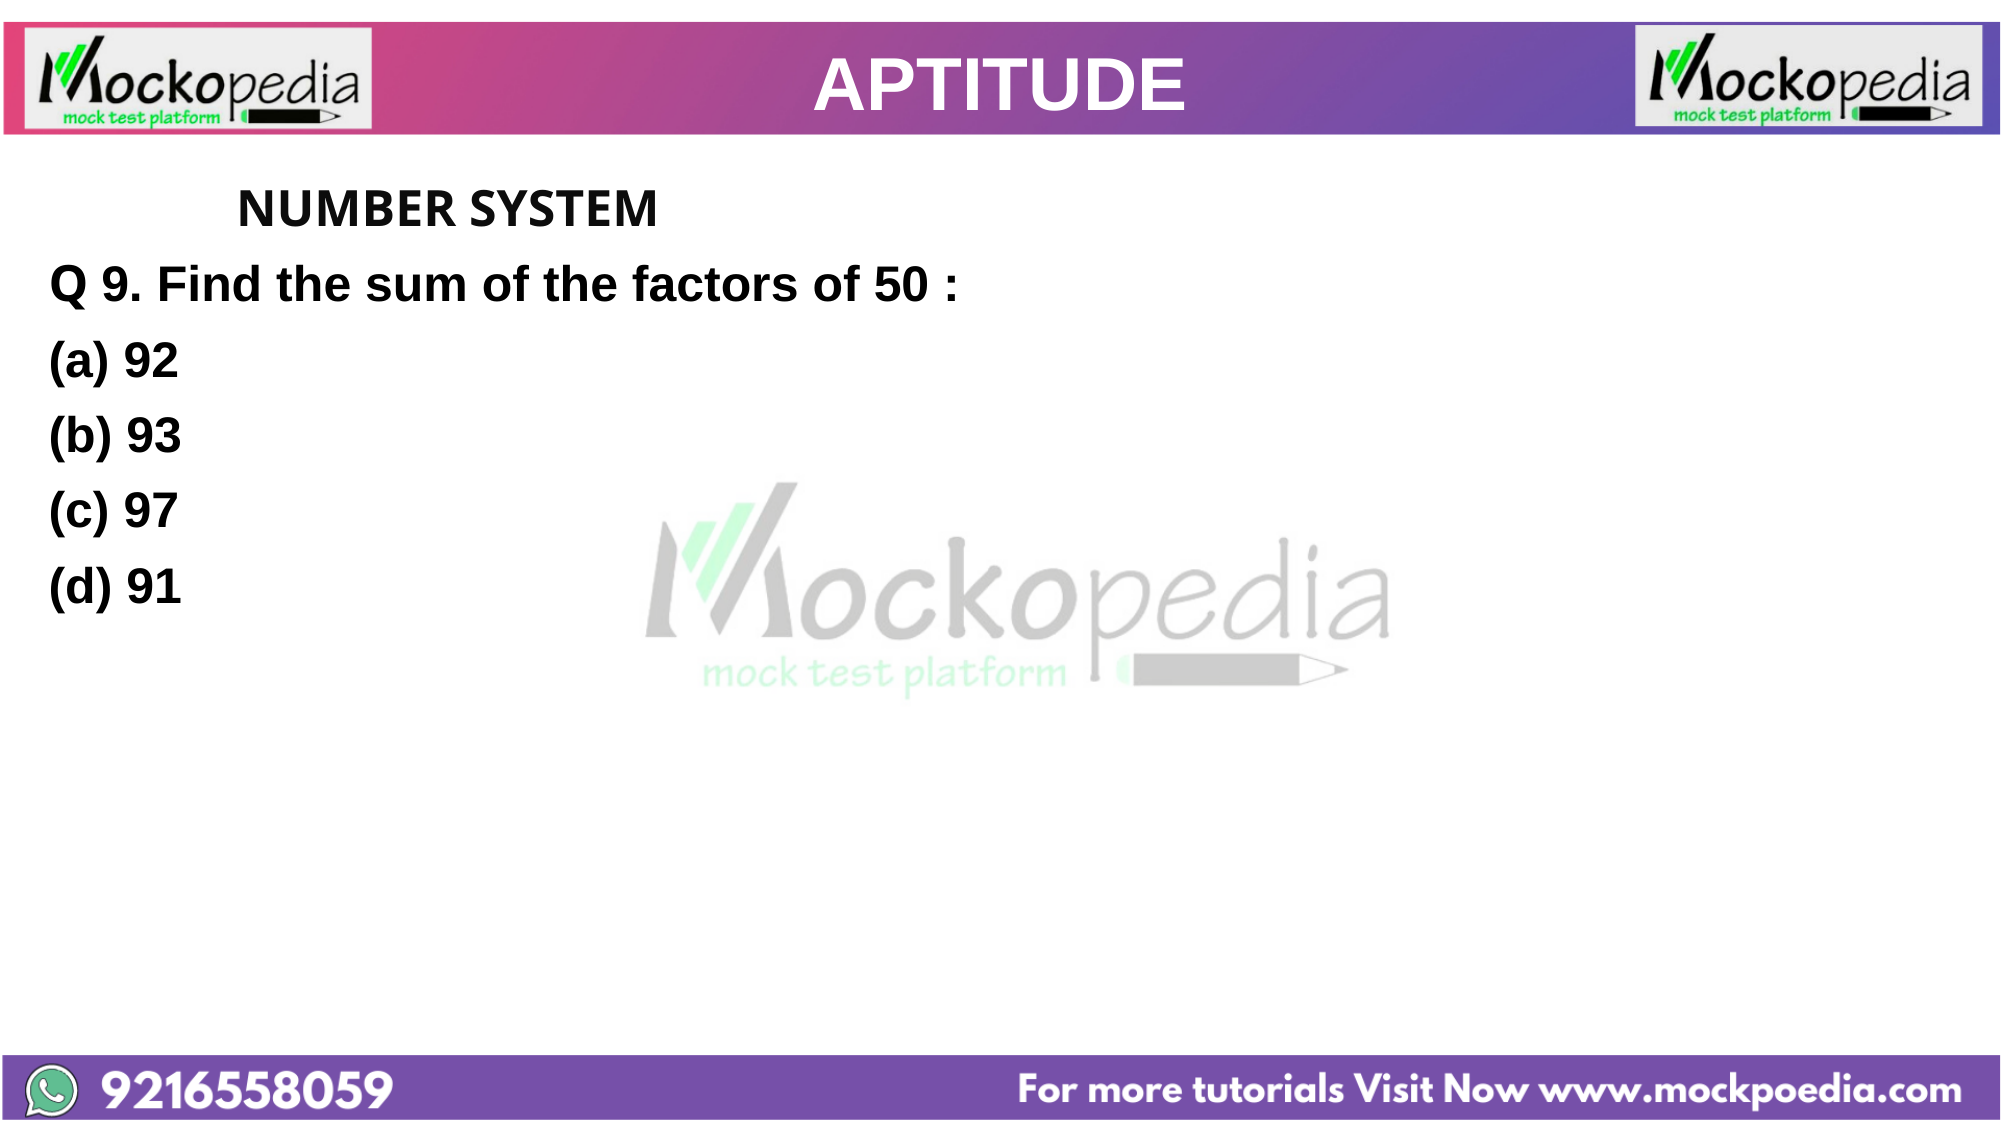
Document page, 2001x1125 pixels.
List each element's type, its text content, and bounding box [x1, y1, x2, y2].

title APTITUDE [41, 31, 1959, 142]
picture [0, 0, 2001, 1125]
text_box NUMBER SYSTEM Q 9. Find the sum of the factors of 50 : 92 (b) 93 (c) 97 (d) 91 [33, 175, 1959, 1053]
